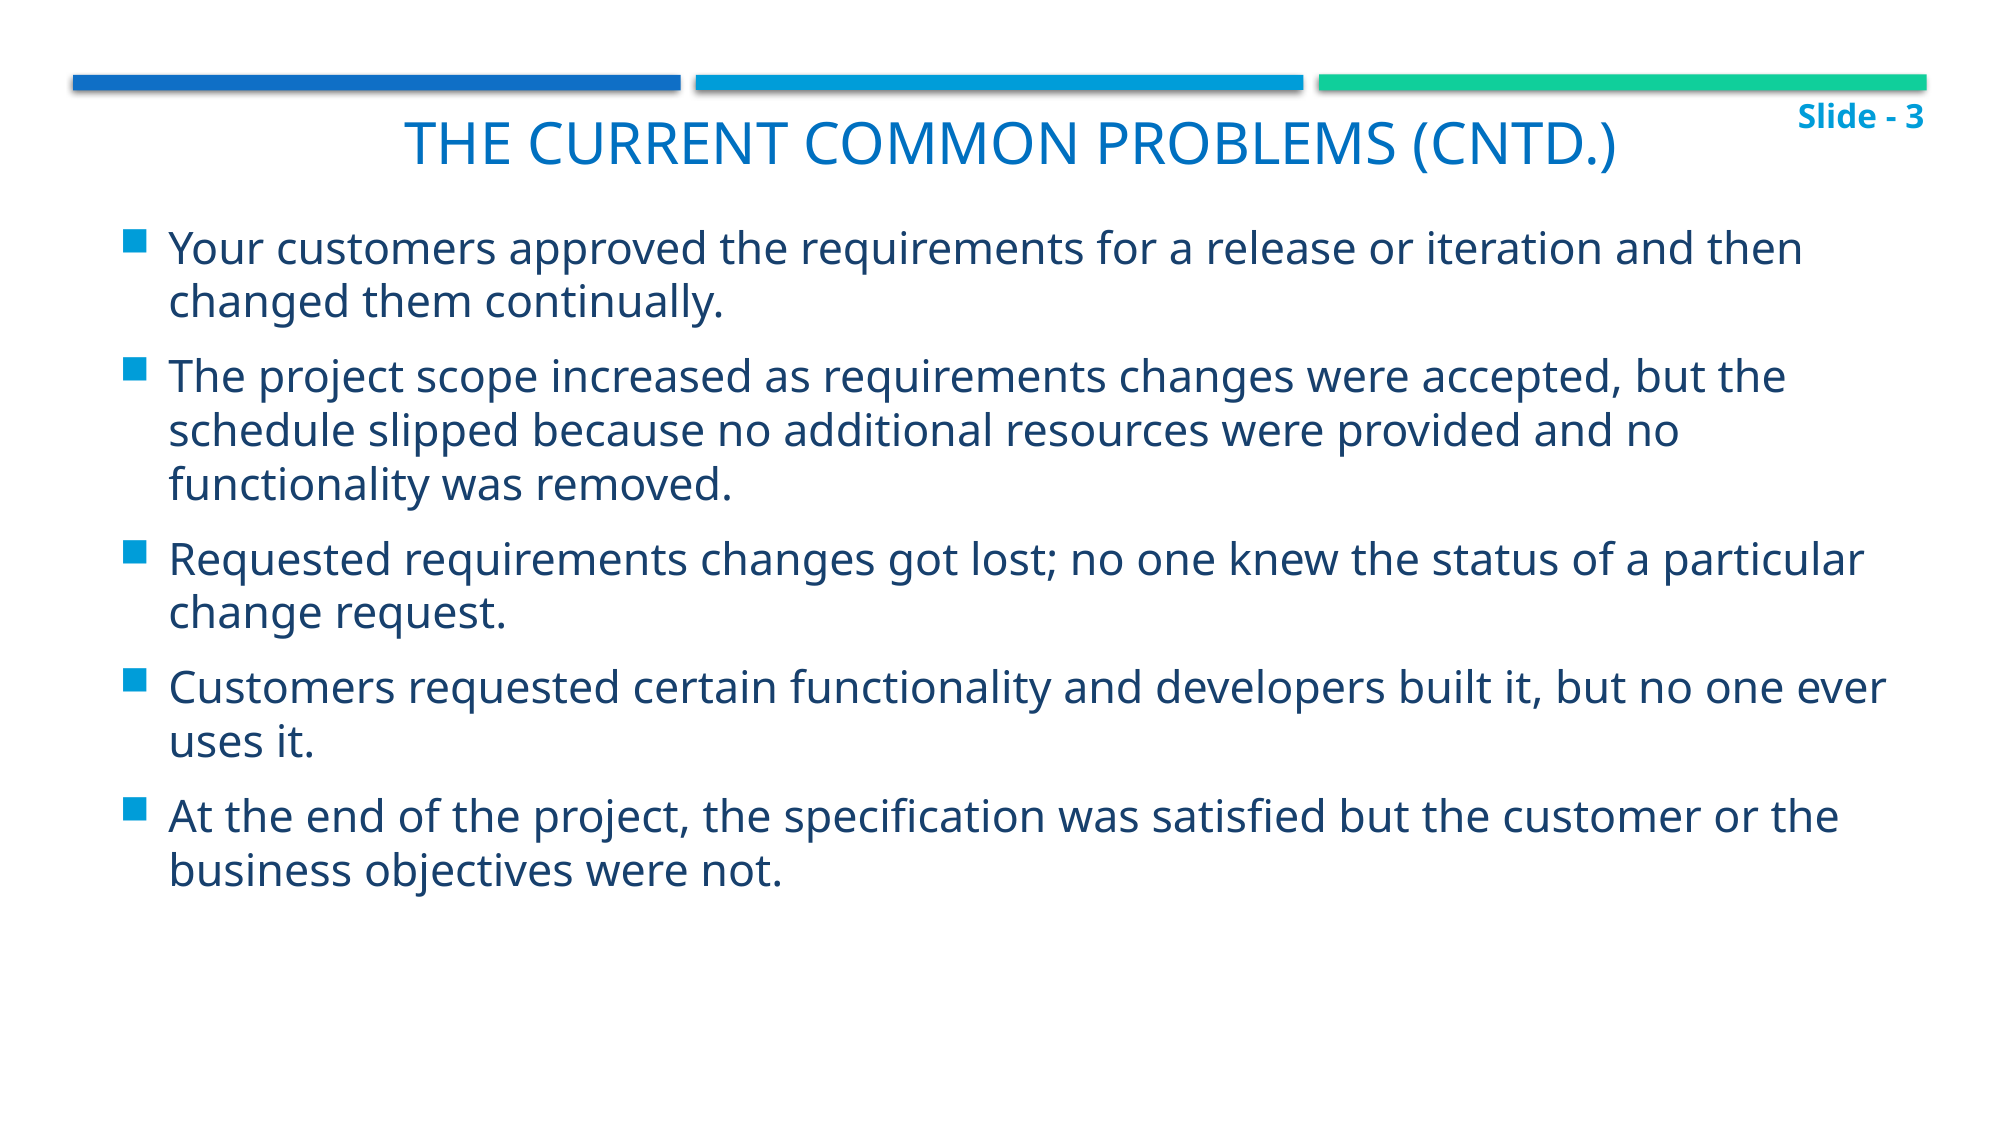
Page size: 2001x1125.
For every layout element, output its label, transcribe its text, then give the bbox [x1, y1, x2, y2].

list Your customers approved the requirements for a release or iteration and then changed them continually. The project scope increased as requirements changes were accepted, but the schedule slipped because no additional resources were provided and no functionality was removed. Requested requirements changes got lost; no one knew the status of a particular change request. Customers requested certain functionality and developers built it, but no one ever uses it. At the end of the project, the specification was satisfied but the customer or the business objectives were not. [104, 211, 1914, 910]
text_box Slide - 3 [1756, 88, 1940, 142]
title The current common problems (CNTD.) [106, 93, 1916, 184]
